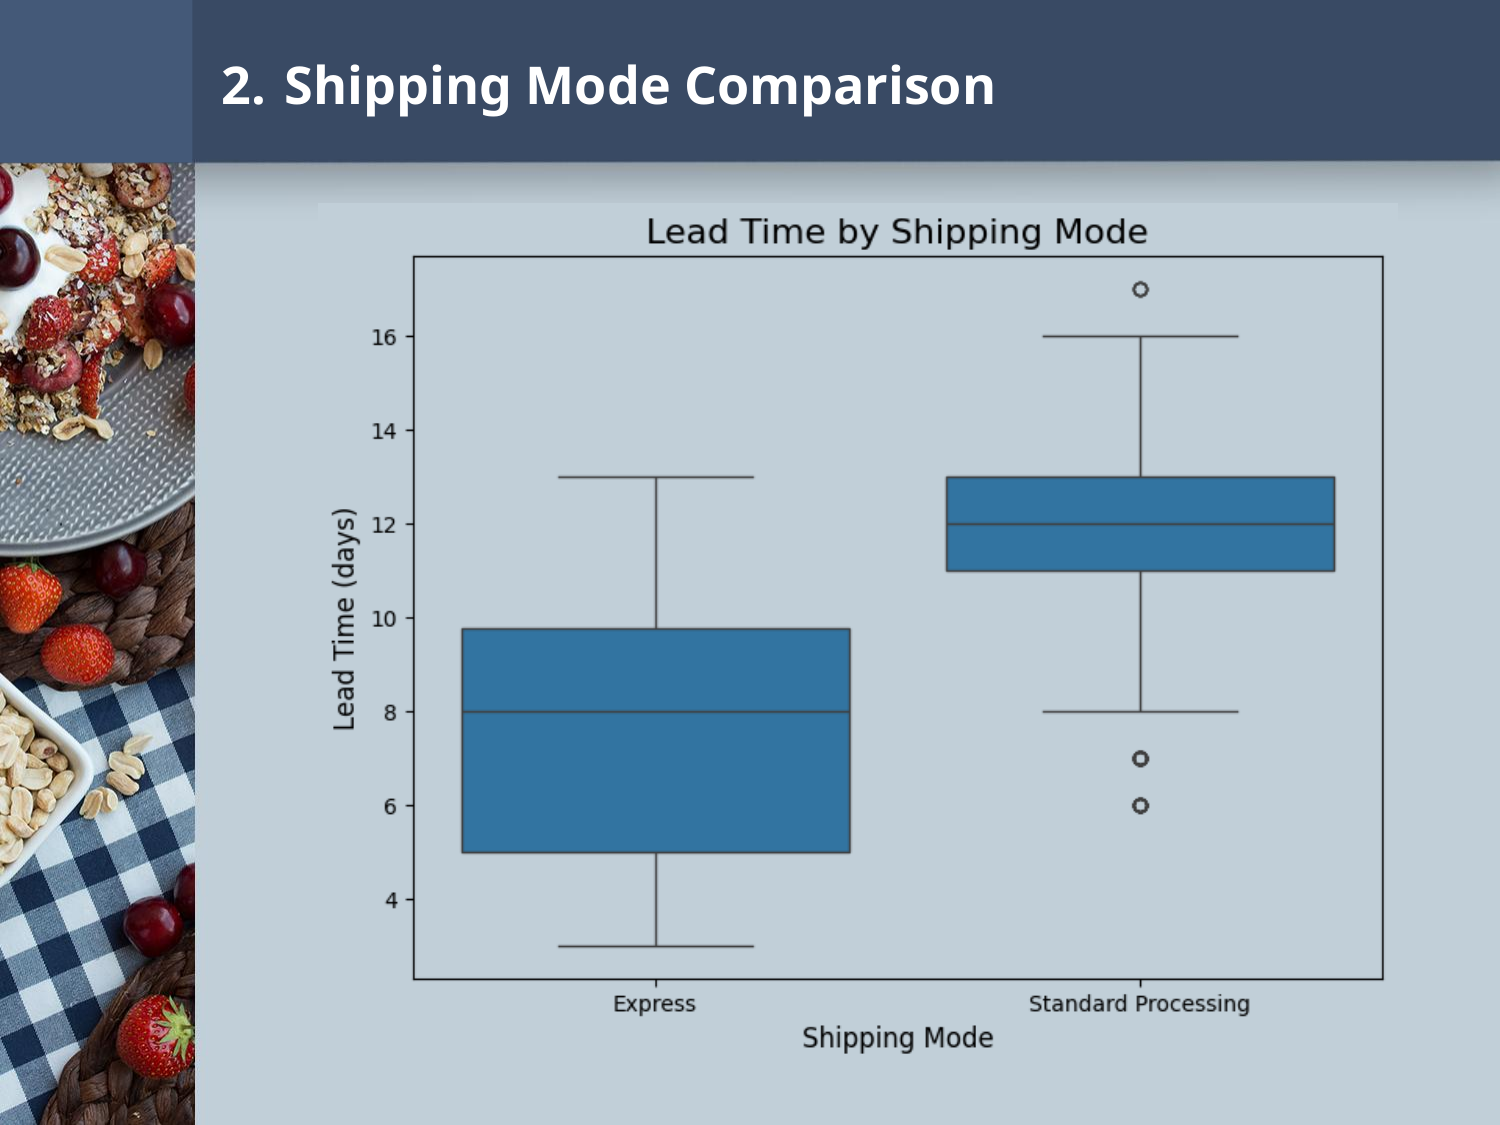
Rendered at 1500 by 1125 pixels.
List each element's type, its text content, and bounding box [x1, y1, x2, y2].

picture [0, 0, 1500, 1125]
title Shipping Mode Comparison [194, 18, 1424, 149]
